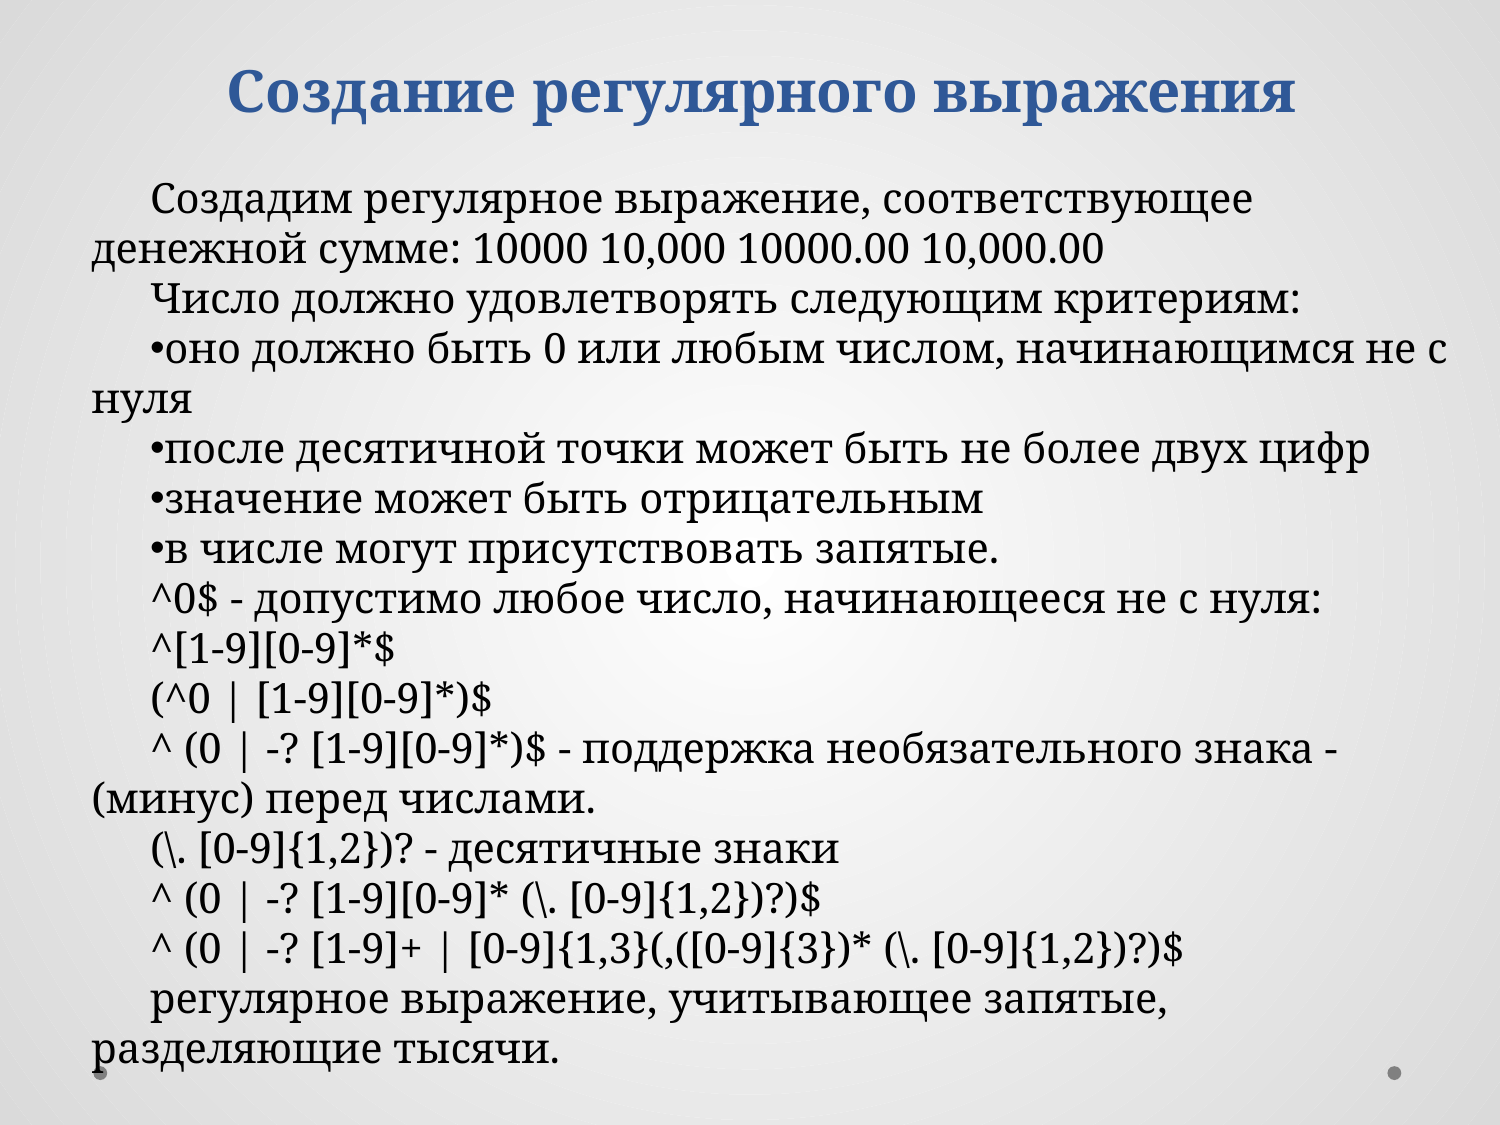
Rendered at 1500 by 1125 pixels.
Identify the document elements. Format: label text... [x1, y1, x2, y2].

text_box Создание регулярного выражения [123, 46, 1400, 133]
text_box Создадим регулярное выражение, соответствующее денежной сумме: 10000 10,000 10000.00 10,000.00 Число должно удовлетворять следующим критериям: оно должно быть 0 или любым числом, начинающимся не с нуля после десятичной точки может быть не более двух цифр значение может быть отрицательным в числе могут присутствовать запятые. ^0$ - допустимо любое число, начинающееся не с нуля: ^[1-9][0-9]*$ (^0 | [1-9][0-9]*)$ ^ (0 | -? [1-9][0-9]*)$ - поддержка необязательного знака - (минус) перед числами. (\. [0-9]{1,2})? - десятичные знаки ^ (0 | -? [1-9][0-9]* (\. [0-9]{1,2})?)$ ^ (0 | -? [1-9]+ | [0-9]{1,3}(,([0-9]{3})* (\. [0-9]{1,2})?)$ регулярное выражение, учитывающее запятые, разделяющие тысячи. [76, 163, 1465, 1080]
